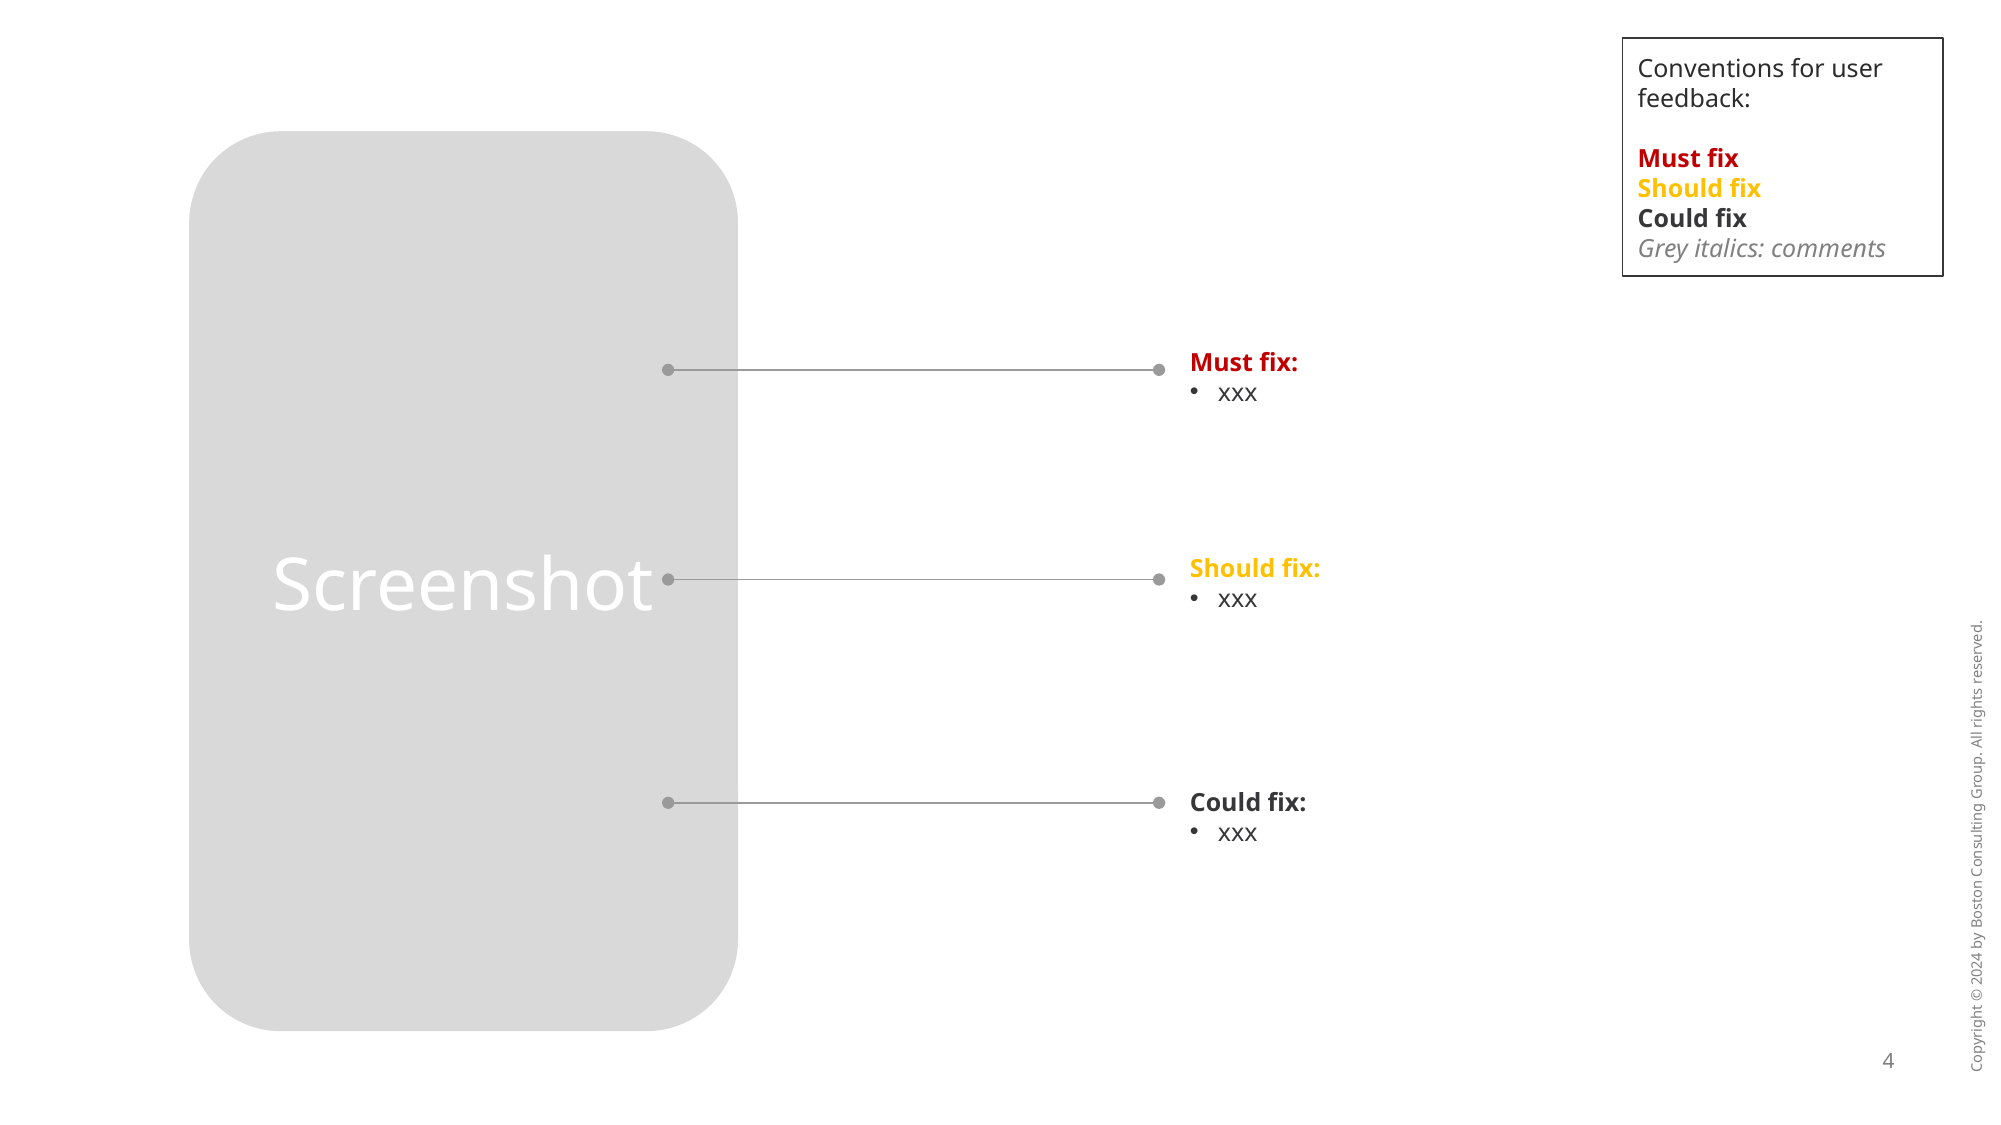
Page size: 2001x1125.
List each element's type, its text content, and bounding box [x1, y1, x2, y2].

text_box Could fix: xxx [1174, 738, 1566, 894]
text_box Screenshot [188, 130, 739, 1033]
text_box Conventions for user feedback: Must fix Should fix Could fix Grey italics: comments [1622, 37, 1944, 277]
text_box Should fix: xxx [1174, 504, 1566, 660]
text_box Must fix: xxx [1174, 298, 1566, 454]
